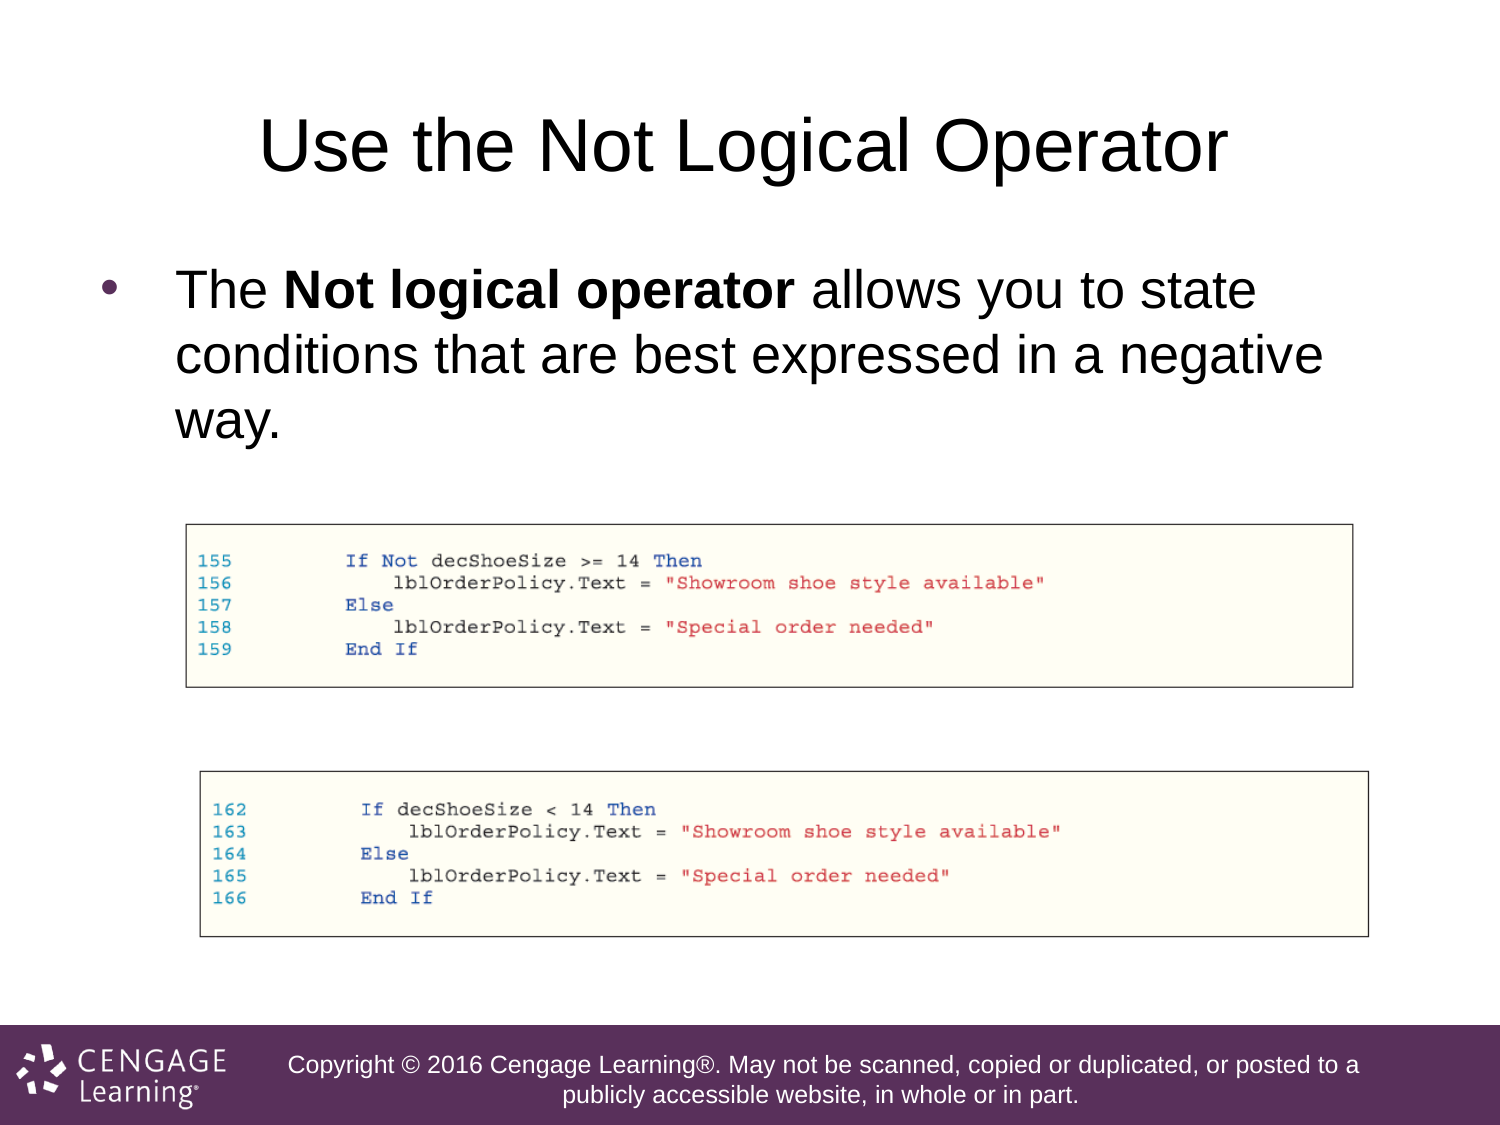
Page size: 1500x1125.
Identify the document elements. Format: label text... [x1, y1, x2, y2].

title Use the Not Logical Operator [85, 58, 1403, 224]
list The Not logical operator allows you to state conditions that are best expressed in a negative way. [85, 246, 1442, 449]
picture [12, 1040, 229, 1113]
picture [181, 758, 1376, 950]
picture [181, 511, 1378, 702]
